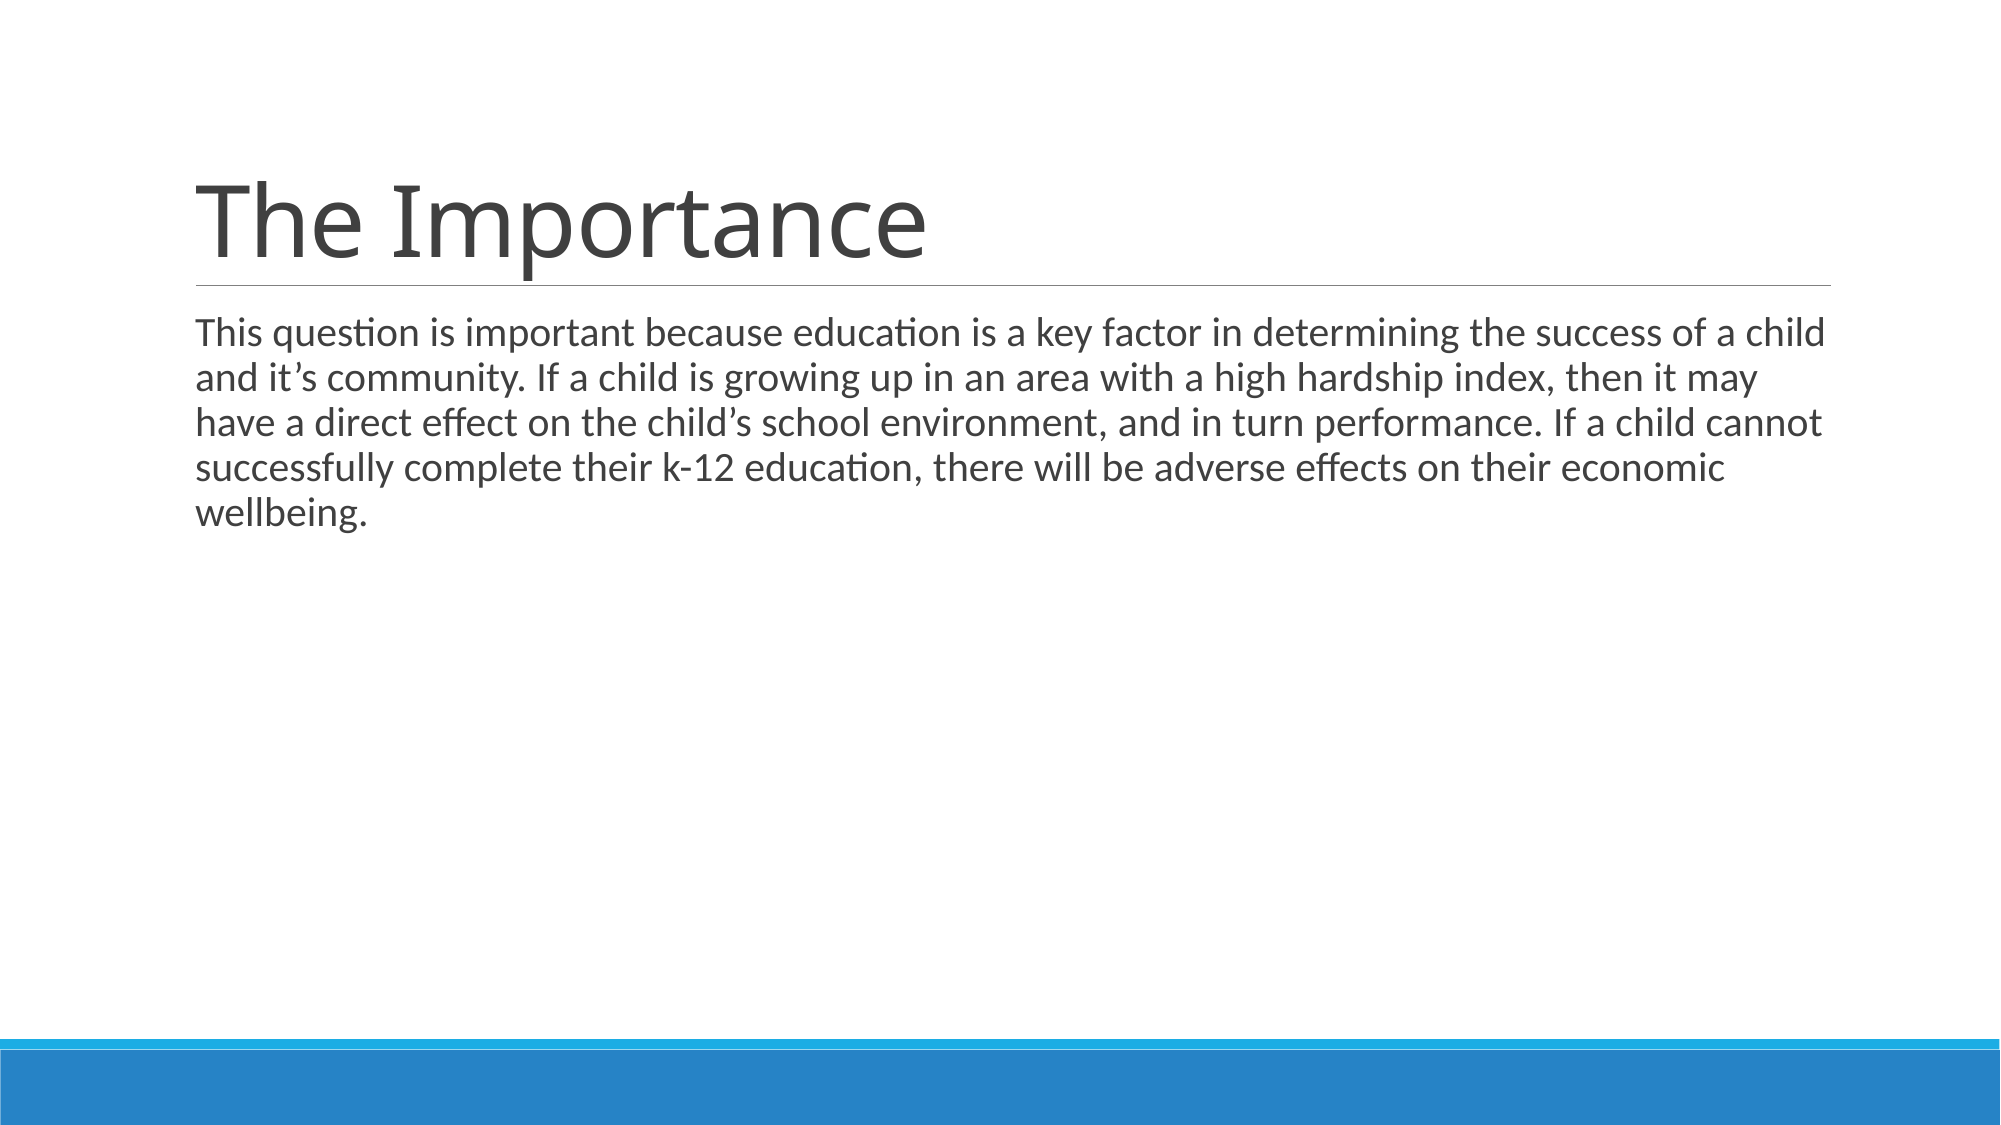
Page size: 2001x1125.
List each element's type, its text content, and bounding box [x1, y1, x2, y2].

title The Importance [180, 47, 1830, 285]
list This question is important because education is a key factor in determining the success of a child and it’s community. If a child is growing up in an area with a high hardship index, then it may have a direct effect on the child’s school environment, and in turn performance. If a child cannot successfully complete their k-12 education, there will be adverse effects on their economic wellbeing. [180, 302, 1830, 963]
